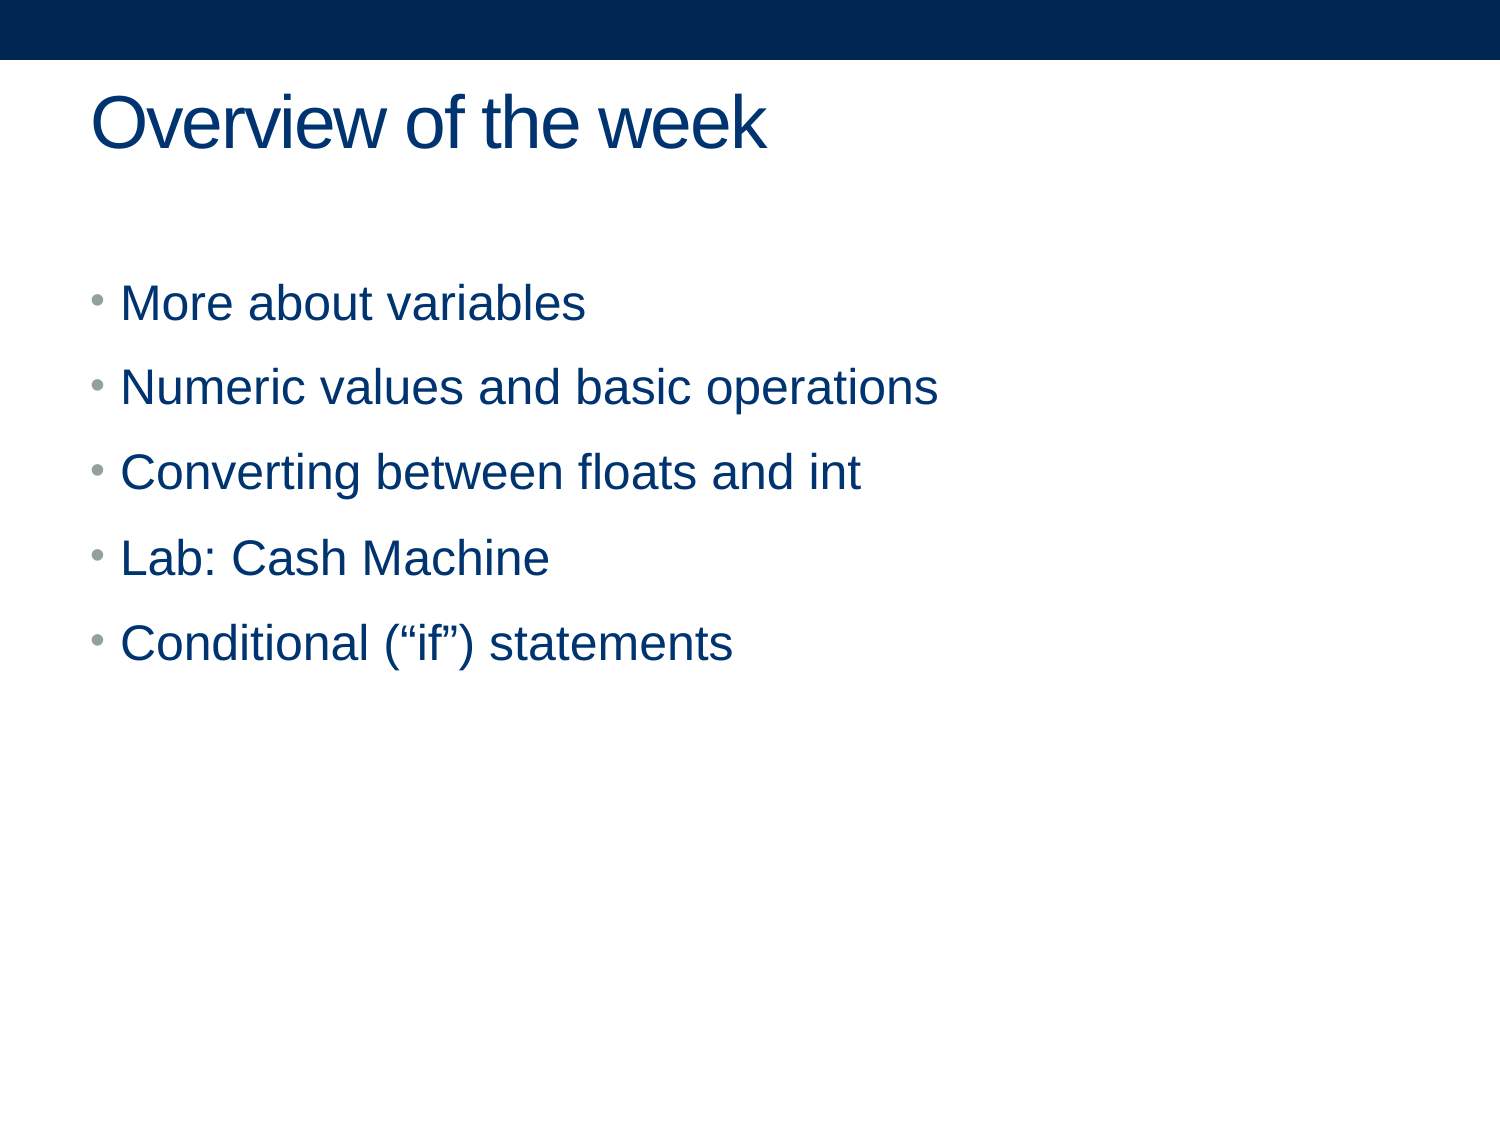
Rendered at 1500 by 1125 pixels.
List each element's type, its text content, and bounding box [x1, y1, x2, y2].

list More about variables Numeric values and basic operations Converting between floats and int Lab: Cash Machine Conditional (“if”) statements [75, 262, 1425, 1063]
title Overview of the week [75, 37, 1425, 200]
